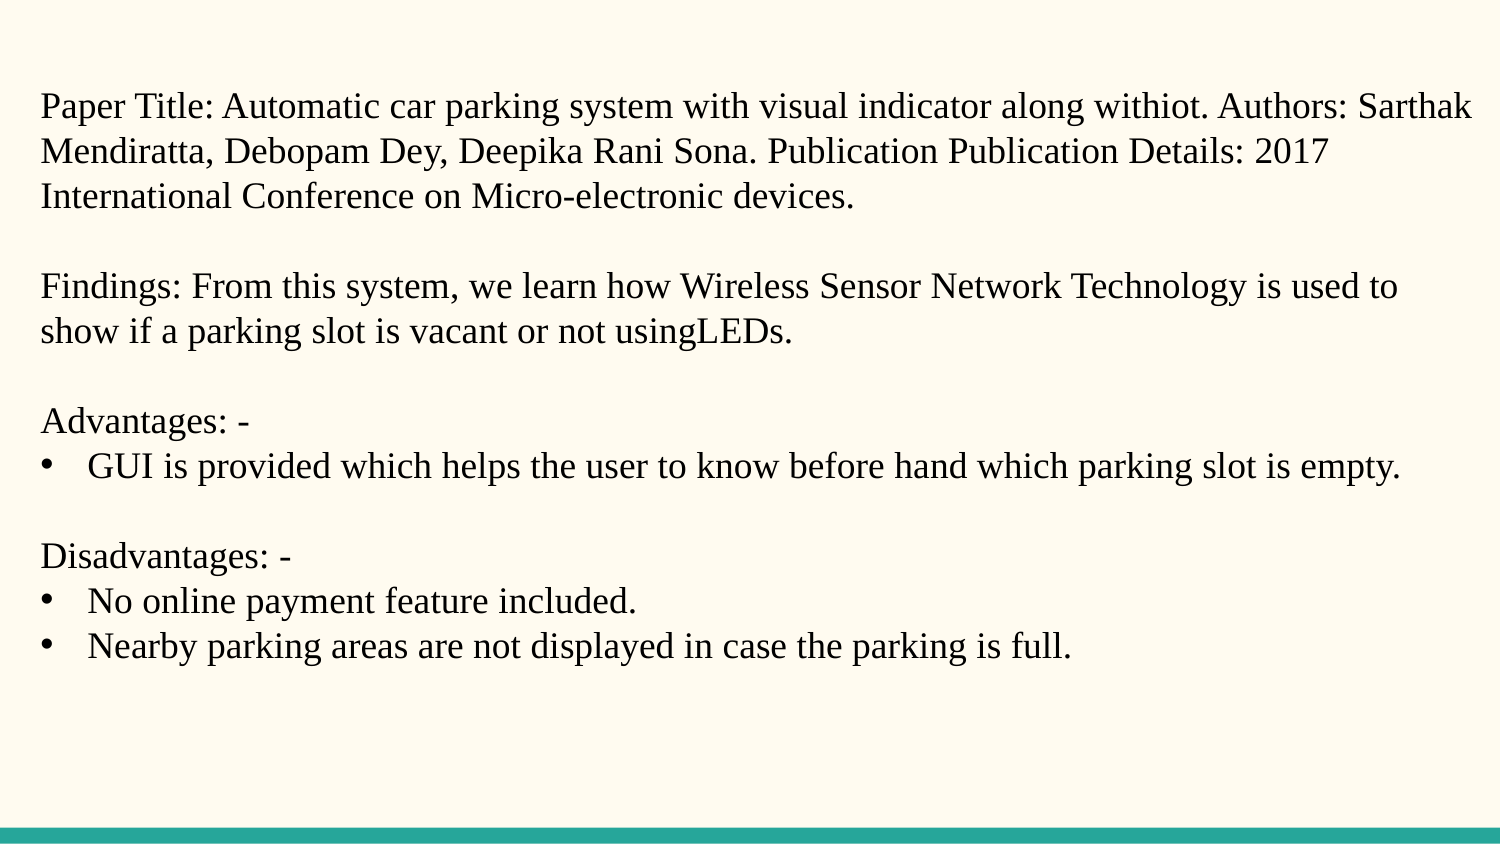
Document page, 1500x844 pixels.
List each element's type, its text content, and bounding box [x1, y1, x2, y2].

text_box Paper Title: Automatic car parking system with visual indicator along withiot. Authors: Sarthak Mendiratta, Debopam Dey, Deepika Rani Sona. Publication Publication Details: 2017 International Conference on Micro-electronic devices. Findings: From this system, we learn how Wireless Sensor Network Technology is used to show if a parking slot is vacant or not usingLEDs. Advantages: - GUI is provided which helps the user to know before hand which parking slot is empty. Disadvantages: - No online payment feature included. Nearby parking areas are not displayed in case the parking is full. [25, 73, 1500, 718]
